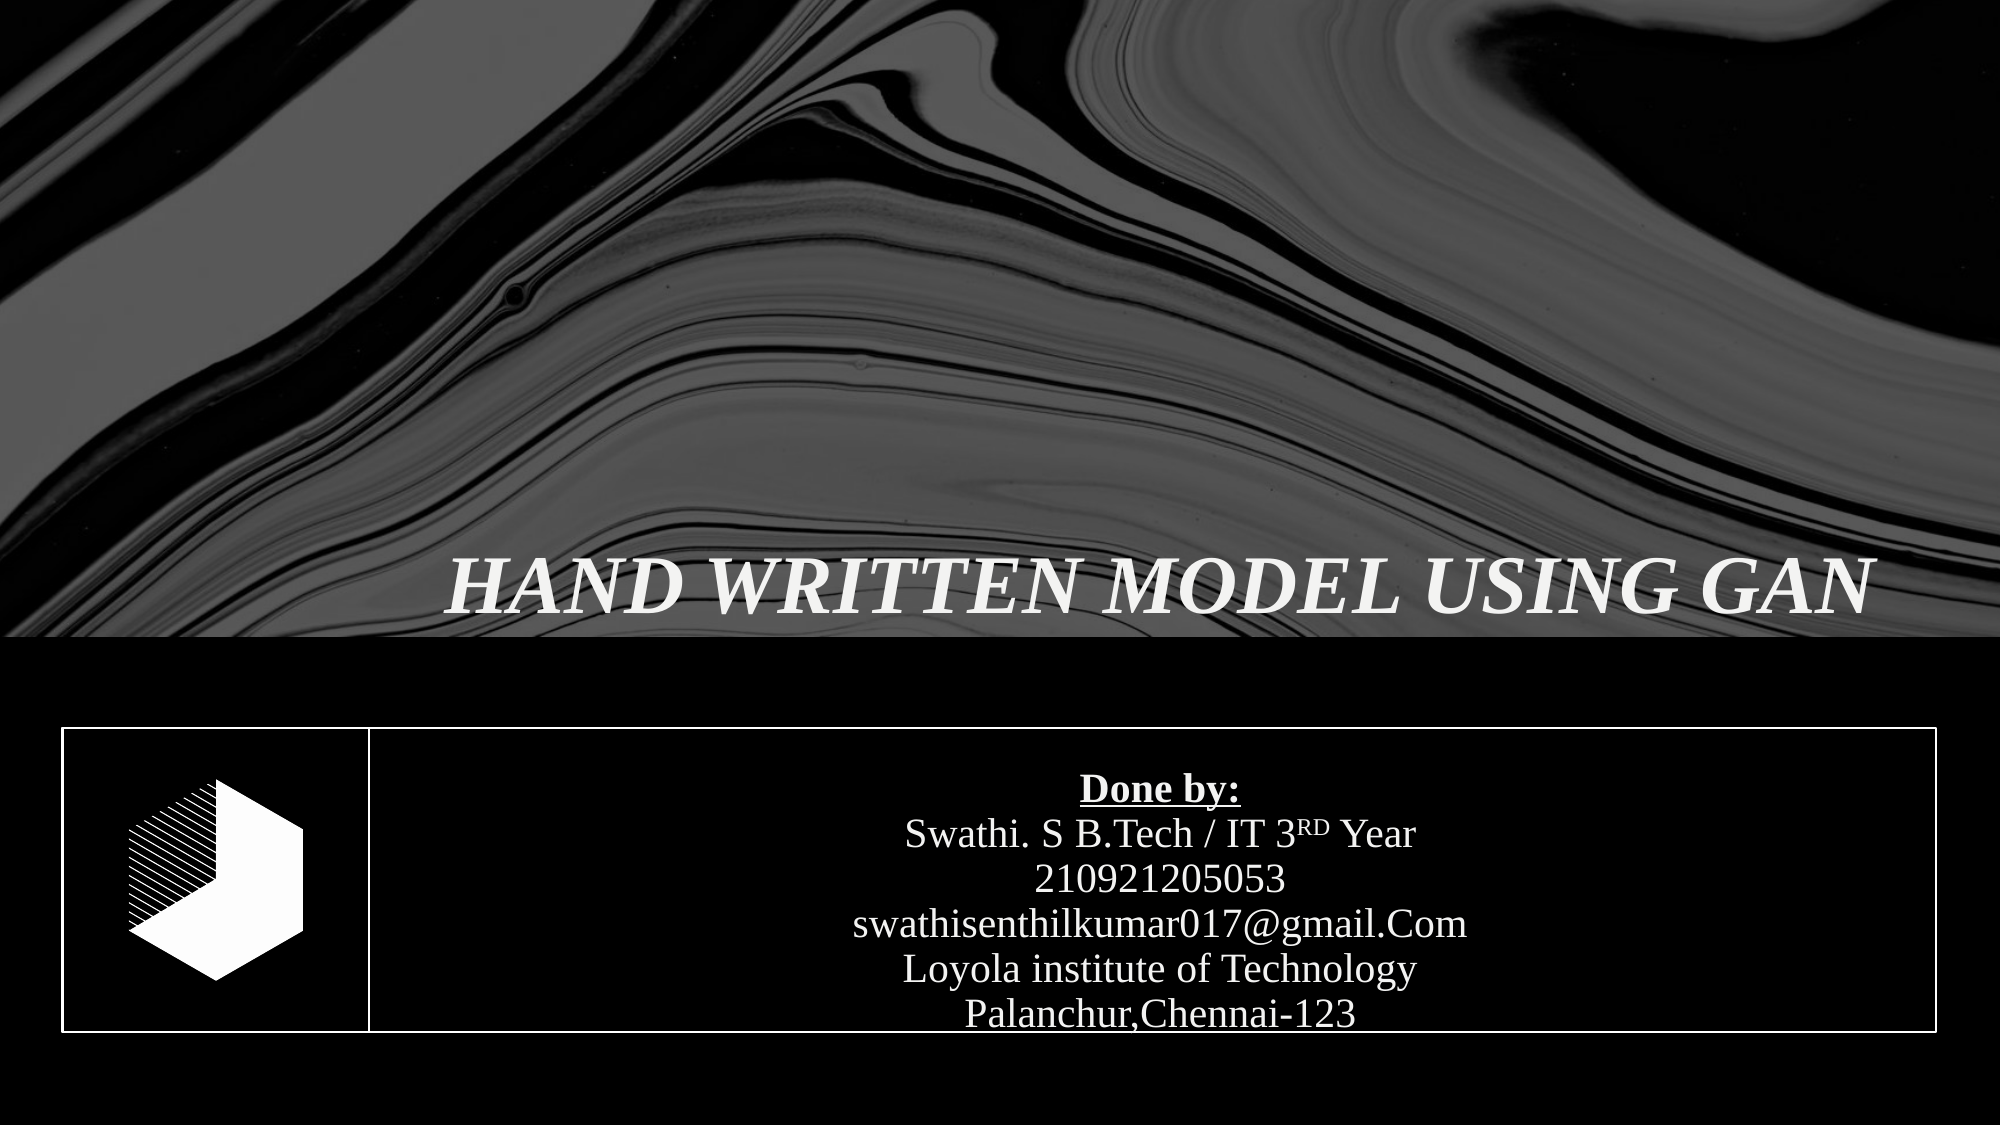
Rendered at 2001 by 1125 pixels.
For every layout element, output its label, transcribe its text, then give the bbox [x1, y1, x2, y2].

picture [128, 779, 303, 981]
picture [0, 0, 2000, 637]
title Hand written model Using GAN Done by: Swathi. S B.Tech / IT 3RD Year 210921205053 swathisenthilkumar017@gmail.Com Loyola institute of Technology Palanchur,Chennai-123 [402, 493, 1918, 1125]
